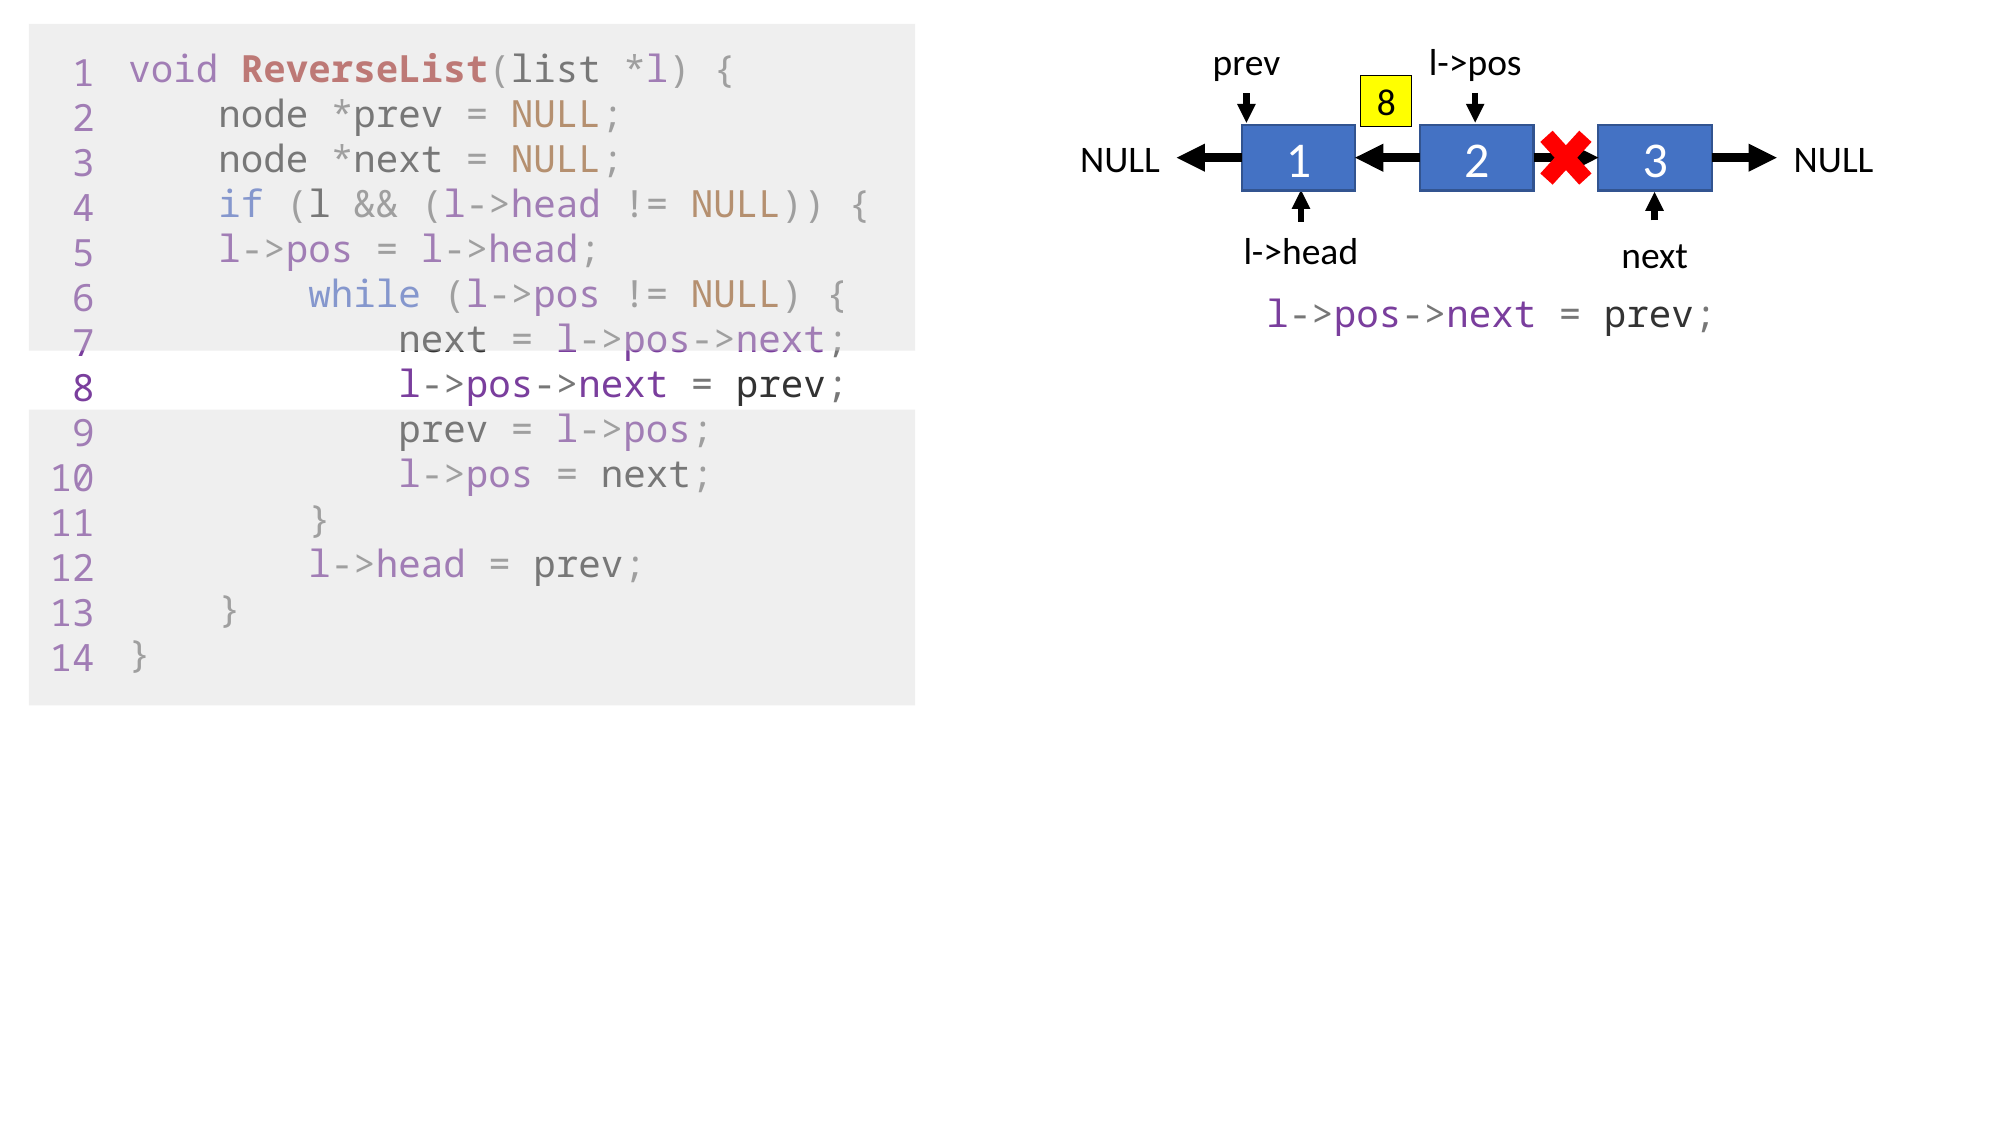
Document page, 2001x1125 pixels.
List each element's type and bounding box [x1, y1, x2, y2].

text_box [33, 37, 1114, 693]
text_box [28, 409, 916, 706]
text_box [28, 23, 916, 352]
text_box [1063, 27, 1891, 344]
